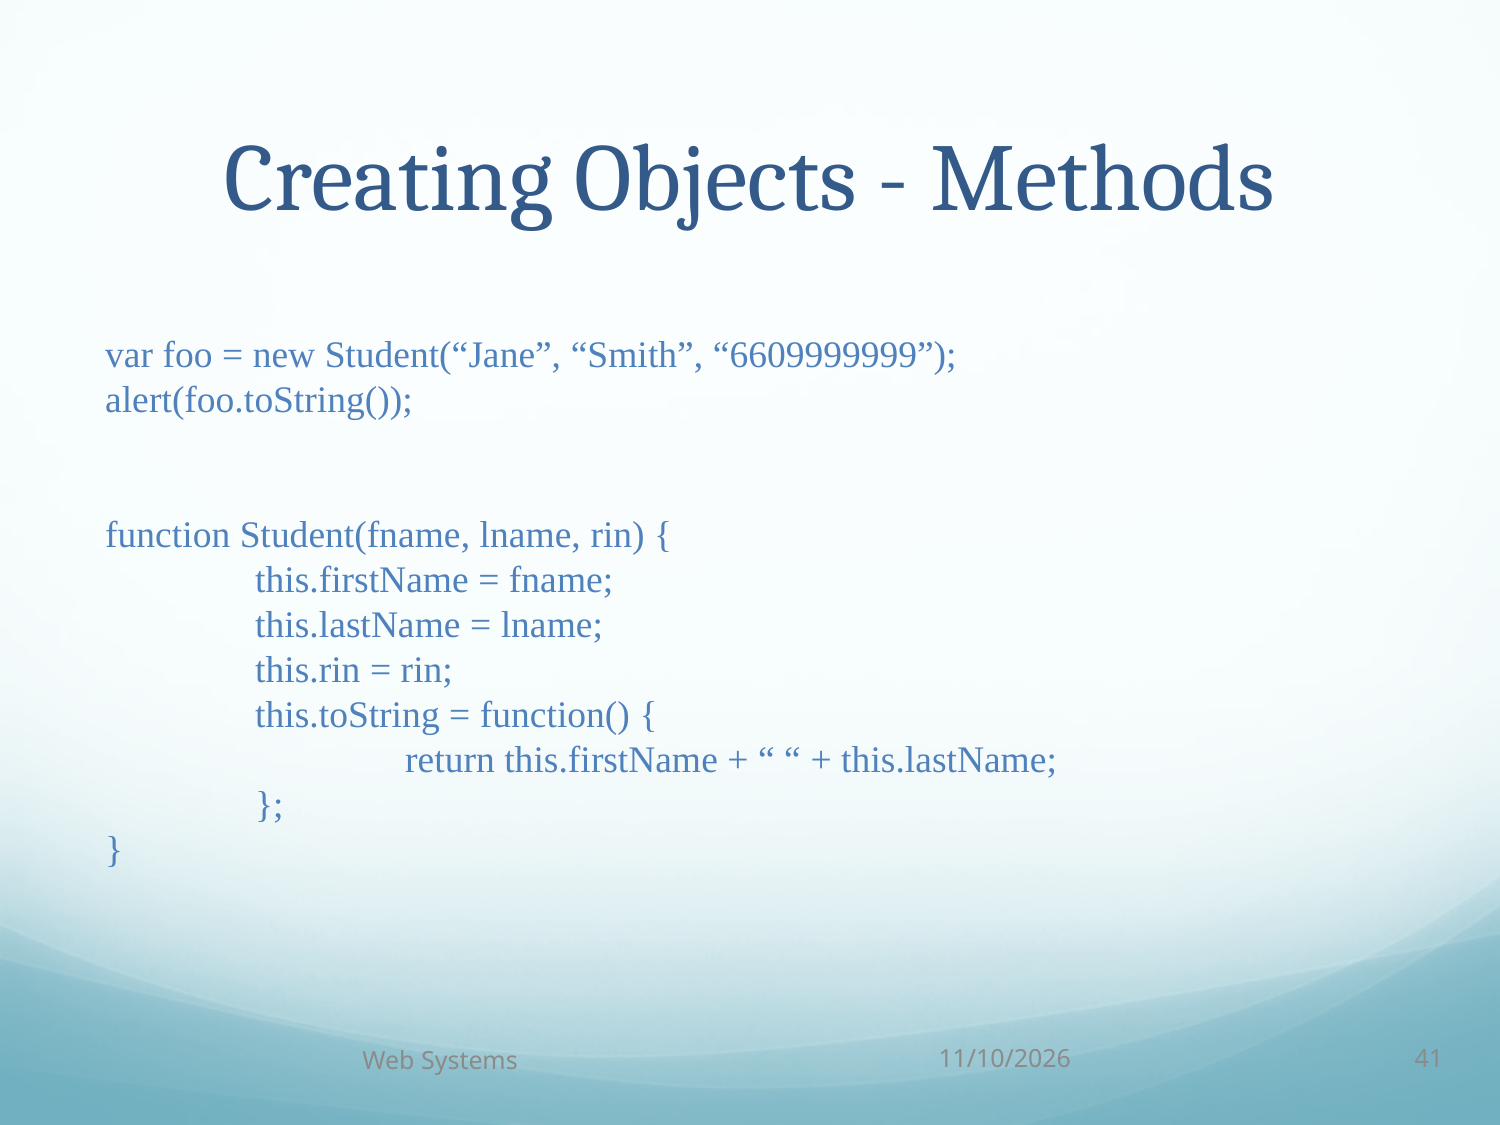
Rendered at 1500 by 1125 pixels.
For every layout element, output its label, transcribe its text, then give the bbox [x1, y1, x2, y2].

list var foo = new Student(“Jane”, “Smith”, “6609999999”); alert(foo.toString()); function Student(fname, lname, rin) { this.firstName = fname; this.lastName = lname; this.rin = rin; this.toString = function() { return this.firstName + “ “ + this.lastName; }; } [90, 262, 1410, 975]
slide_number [923, 1029, 1274, 1090]
footer Web Systems [43, 1029, 838, 1090]
title Creating Objects - Methods [90, 17, 1410, 237]
slide_number 41 [1295, 1029, 1459, 1090]
